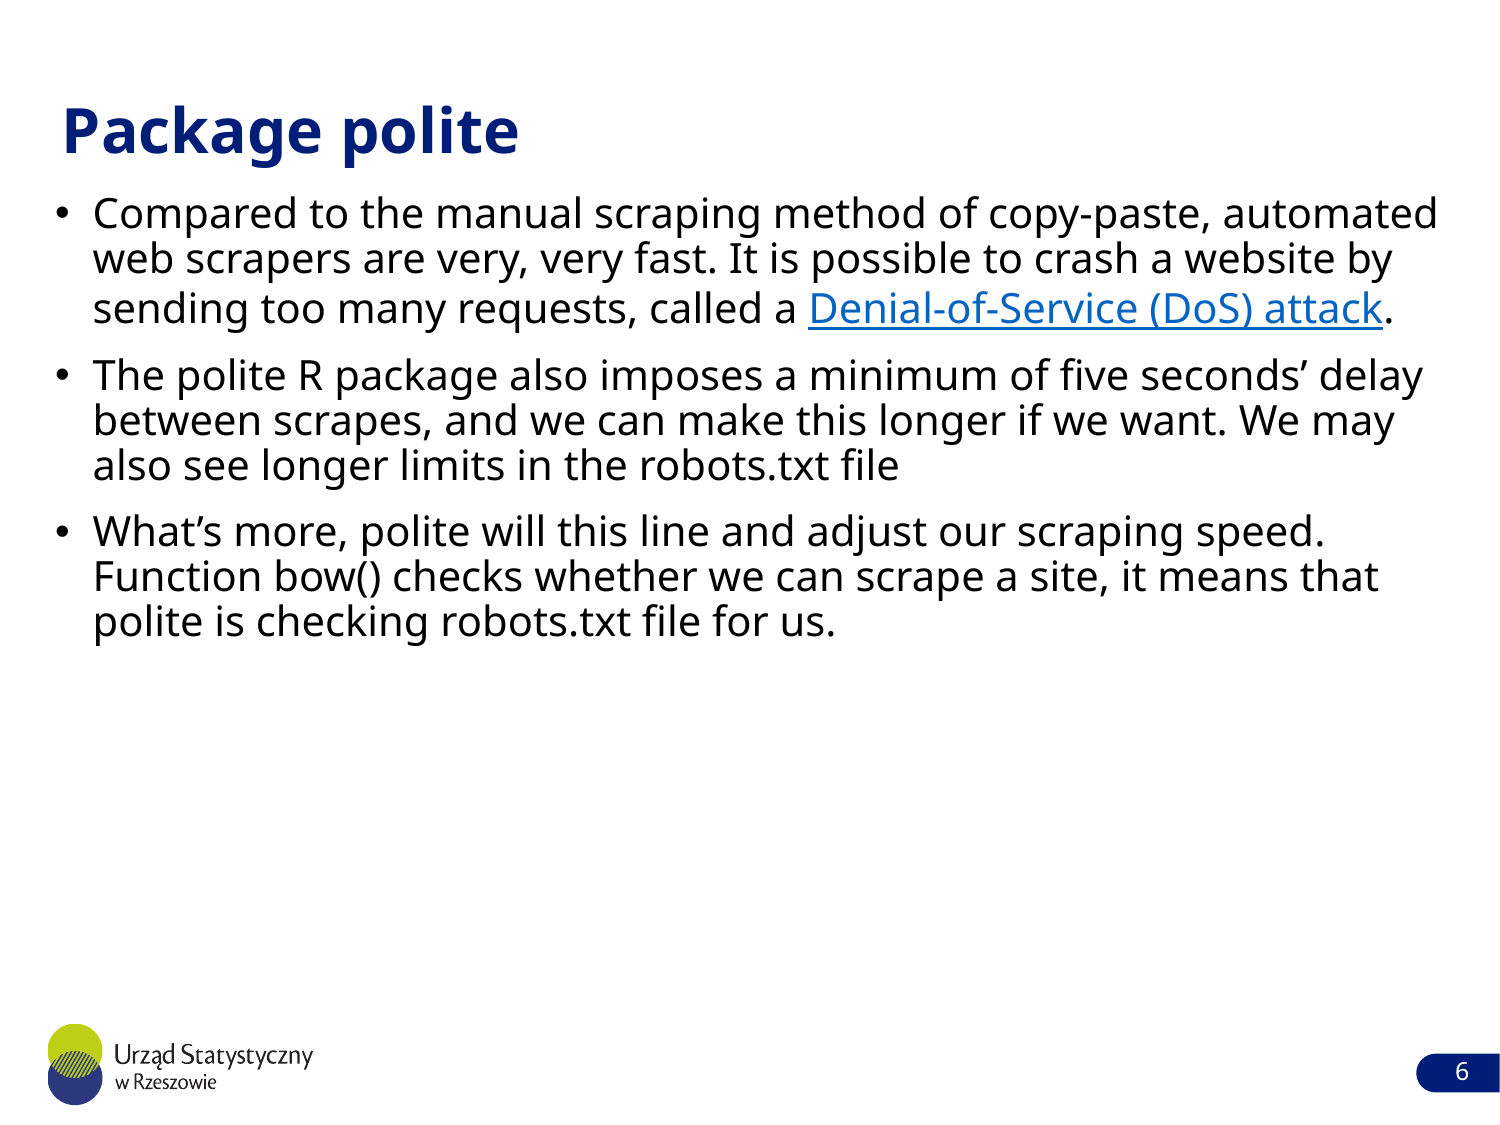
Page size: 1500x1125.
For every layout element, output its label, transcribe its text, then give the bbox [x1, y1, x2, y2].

title Package polite [46, 59, 1460, 184]
slide_number 6 [1059, 1042, 1485, 1103]
list Compared to the manual scraping method of copy-paste, automated web scrapers are very, very fast. It is possible to crash a website by sending too many requests, called a Denial-of-Service (DoS) attack. The polite R package also imposes a minimum of five seconds’ delay between scrapes, and we can make this longer if we want. We may also see longer limits in the robots.txt file What’s more, polite will this line and adjust our scraping speed. Function bow() checks whether we can scrape a site, it means that polite is checking robots.txt file for us. [40, 184, 1460, 1014]
